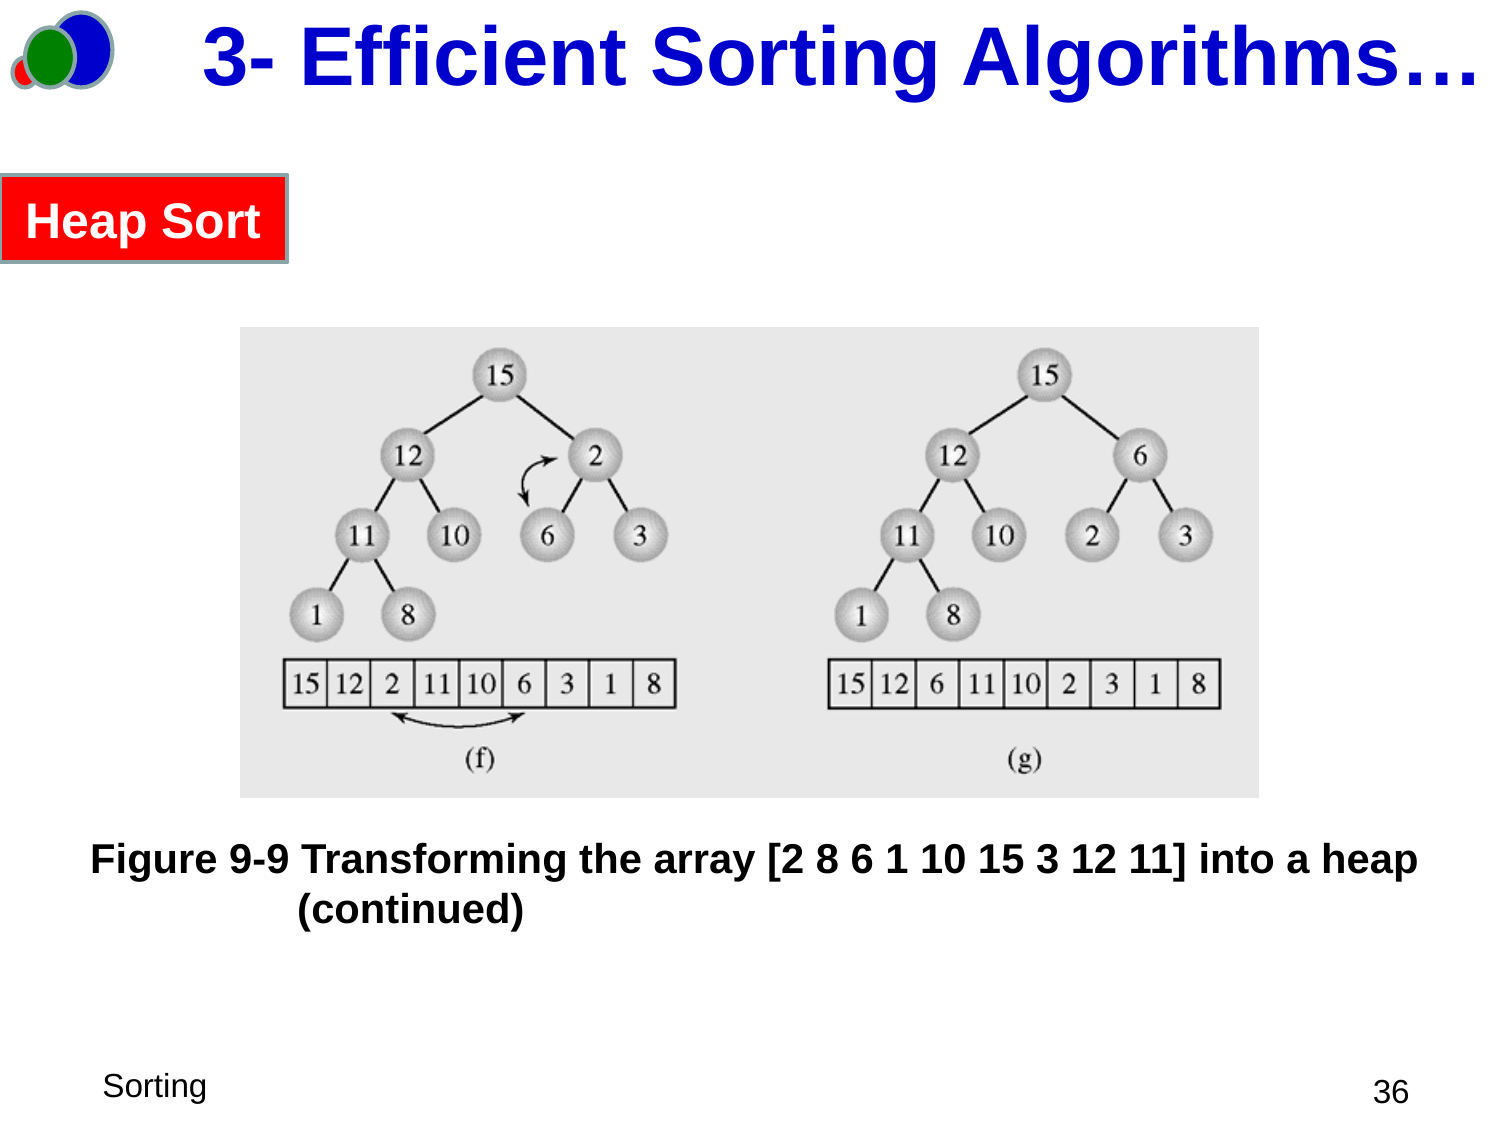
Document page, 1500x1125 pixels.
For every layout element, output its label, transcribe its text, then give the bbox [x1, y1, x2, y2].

slide_number 36 [1312, 1062, 1426, 1113]
text_box Figure 9-9 Transforming the array [2 8 6 1 10 15 3 12 11] into a heap (continued) [75, 824, 1435, 940]
title 3- Efficient Sorting Algorithms… [149, 0, 1500, 106]
text_box Heap Sort [0, 173, 289, 264]
picture [240, 326, 1260, 798]
